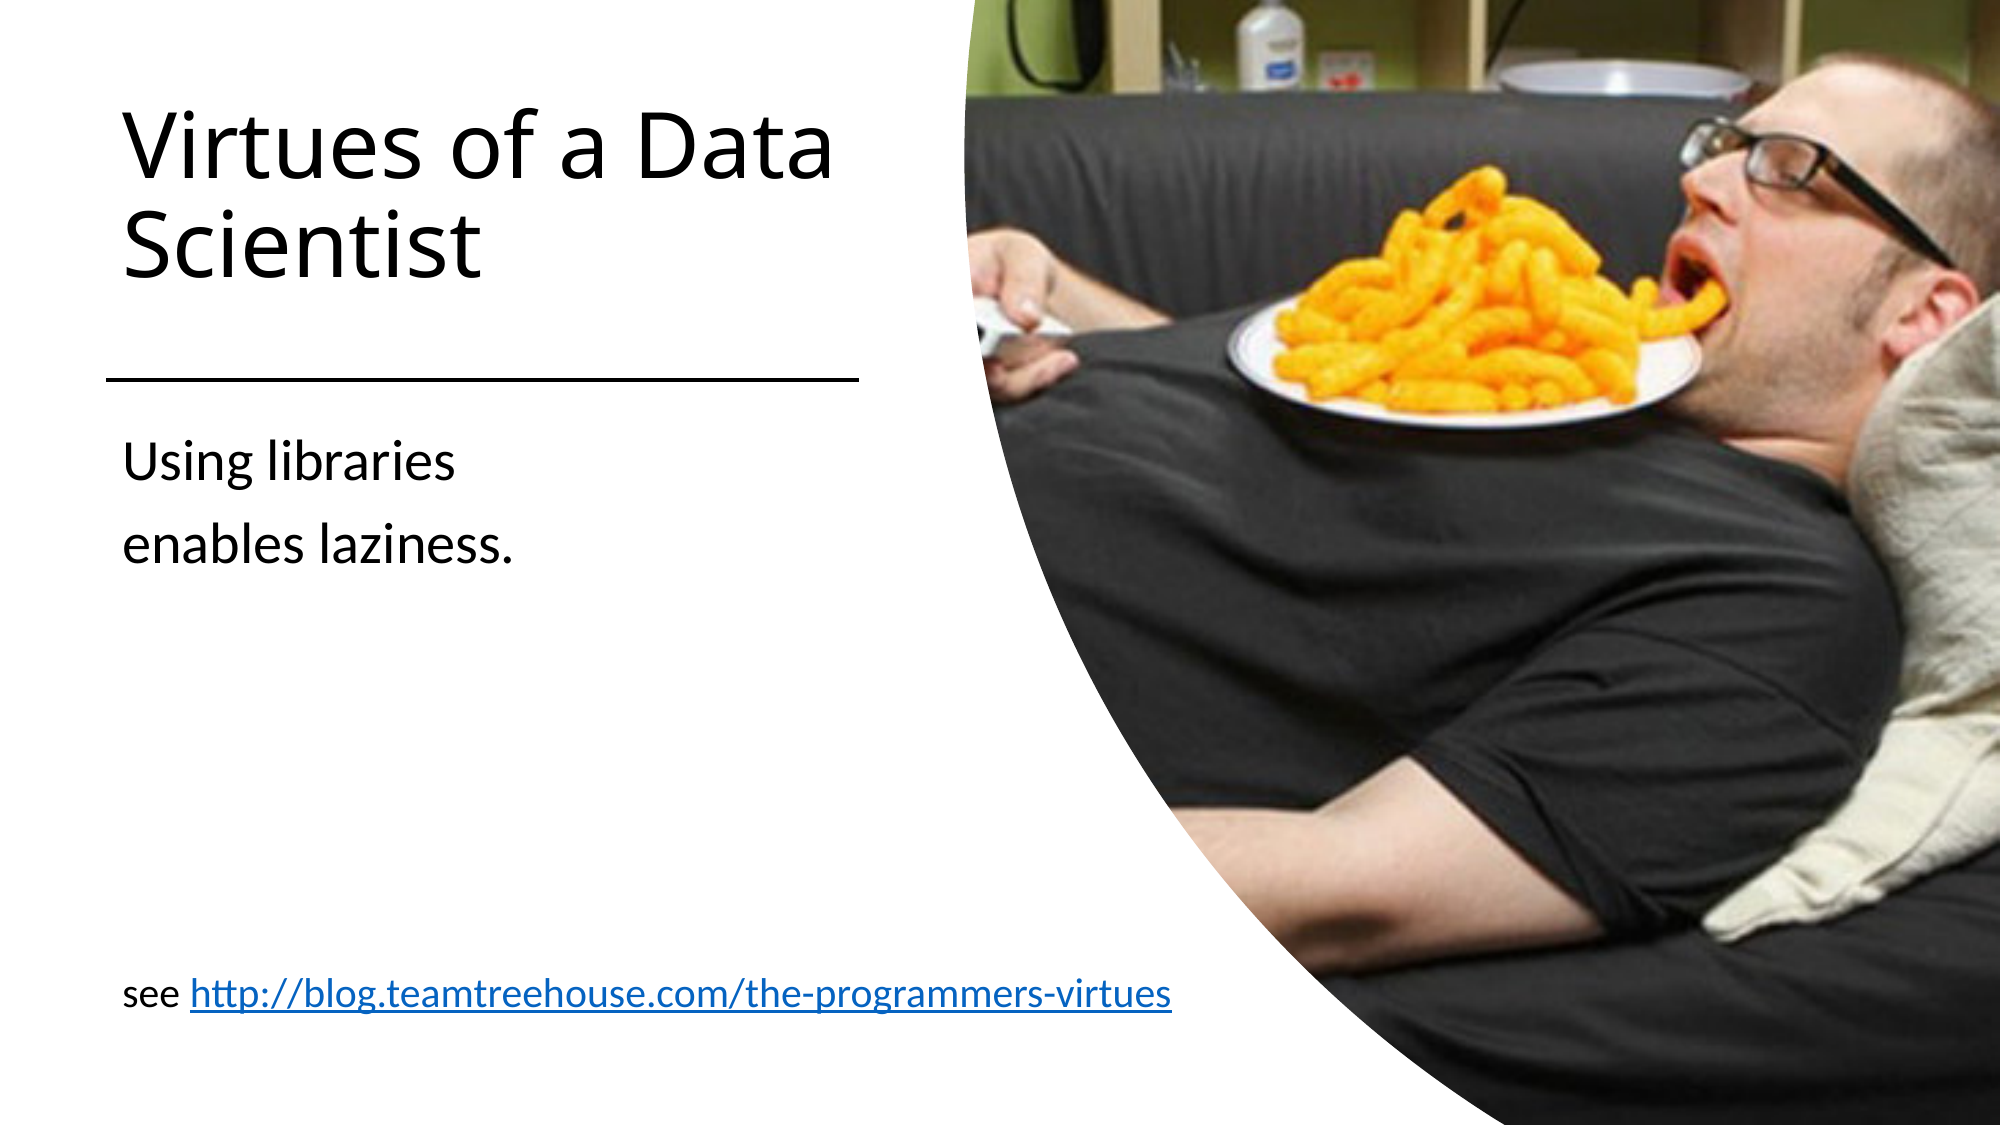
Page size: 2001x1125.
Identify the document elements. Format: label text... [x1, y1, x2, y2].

list Using libraries enables laziness. see http://blog.teamtreehouse.com/the-programmers-virtues [107, 422, 964, 1078]
title Virtues of a Data Scientist [107, 59, 948, 338]
picture [964, 0, 2000, 1125]
